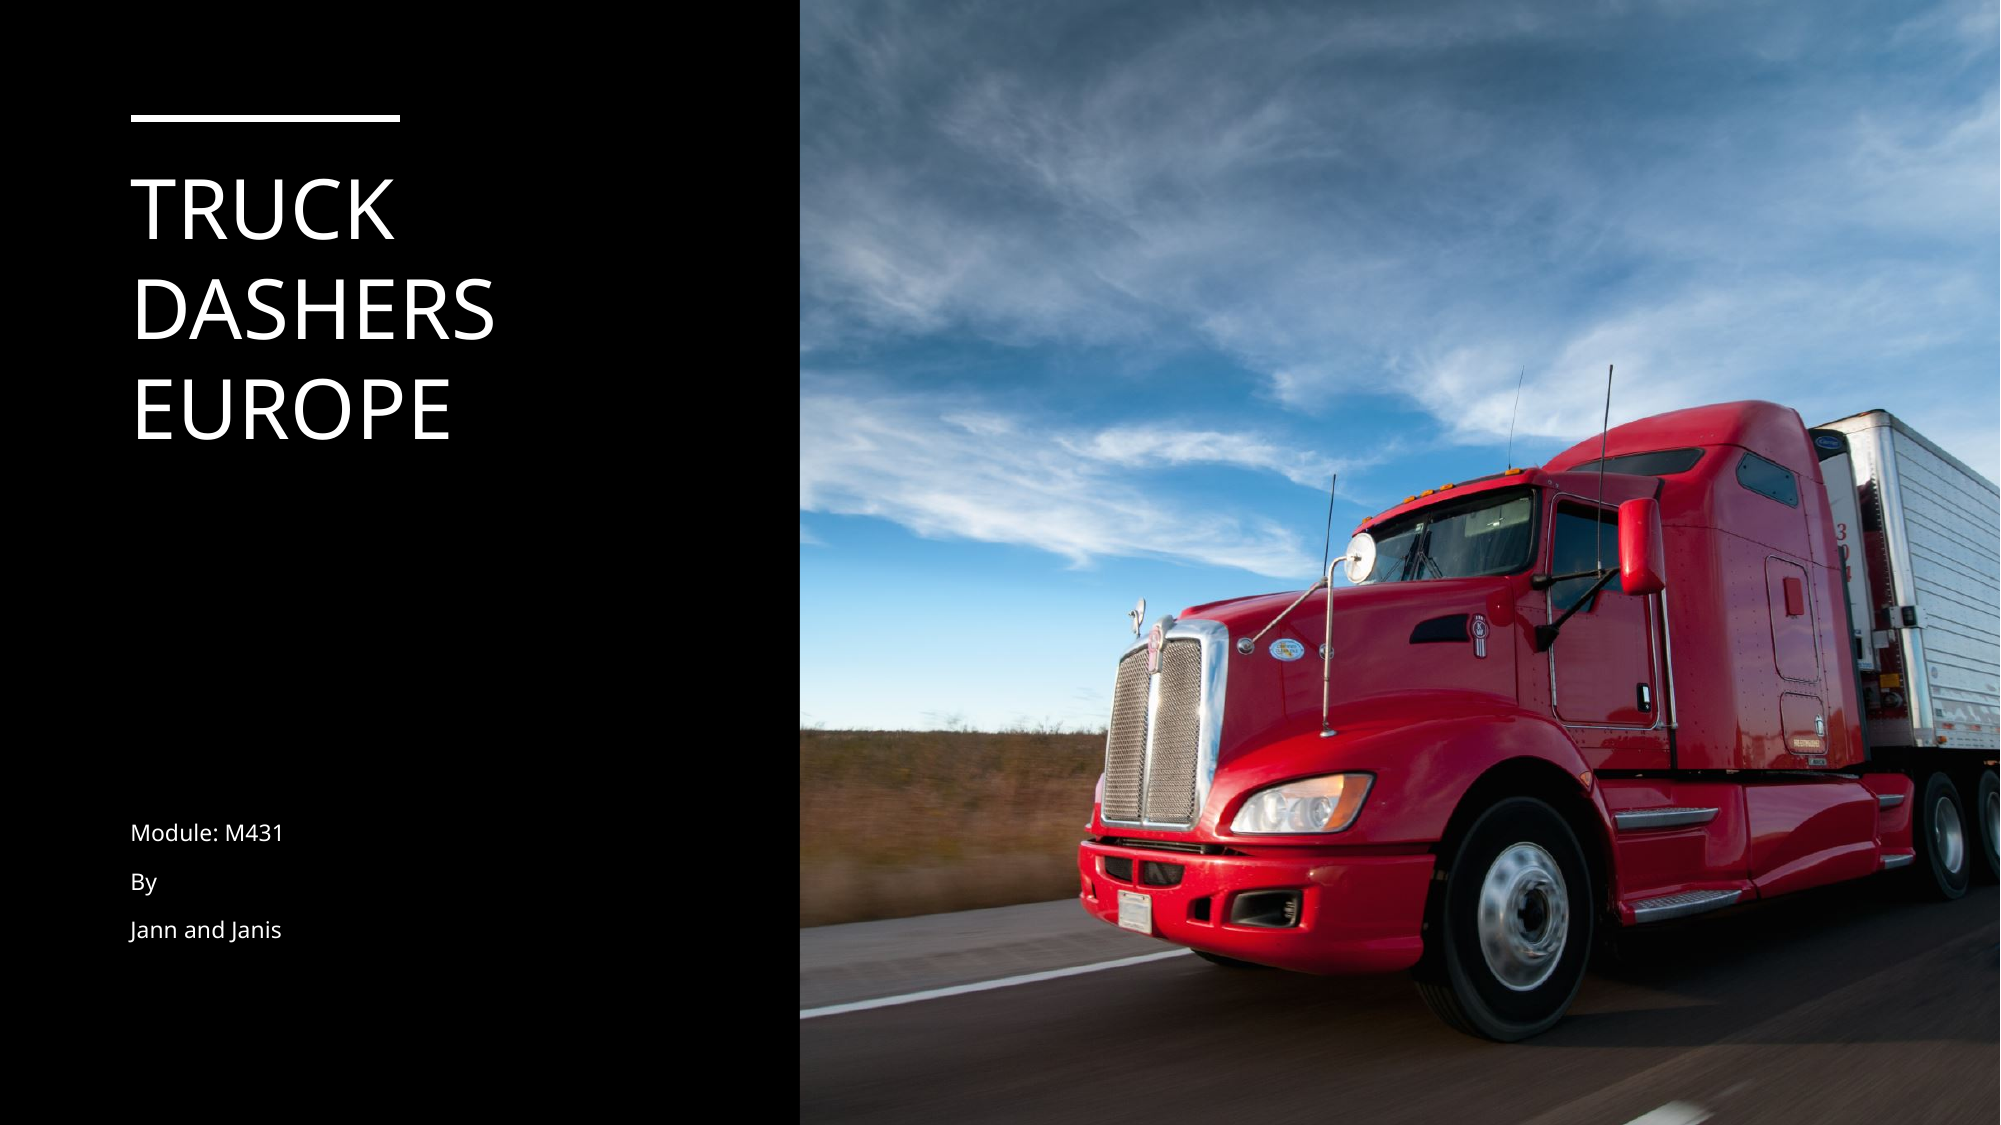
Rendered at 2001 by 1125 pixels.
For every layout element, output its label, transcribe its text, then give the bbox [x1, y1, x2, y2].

picture [799, 0, 2000, 1125]
title Truck Dashers Europe [115, 149, 710, 747]
text_box [0, 0, 799, 1125]
subtitle Module: M431 By Jann and Janis [115, 811, 670, 951]
